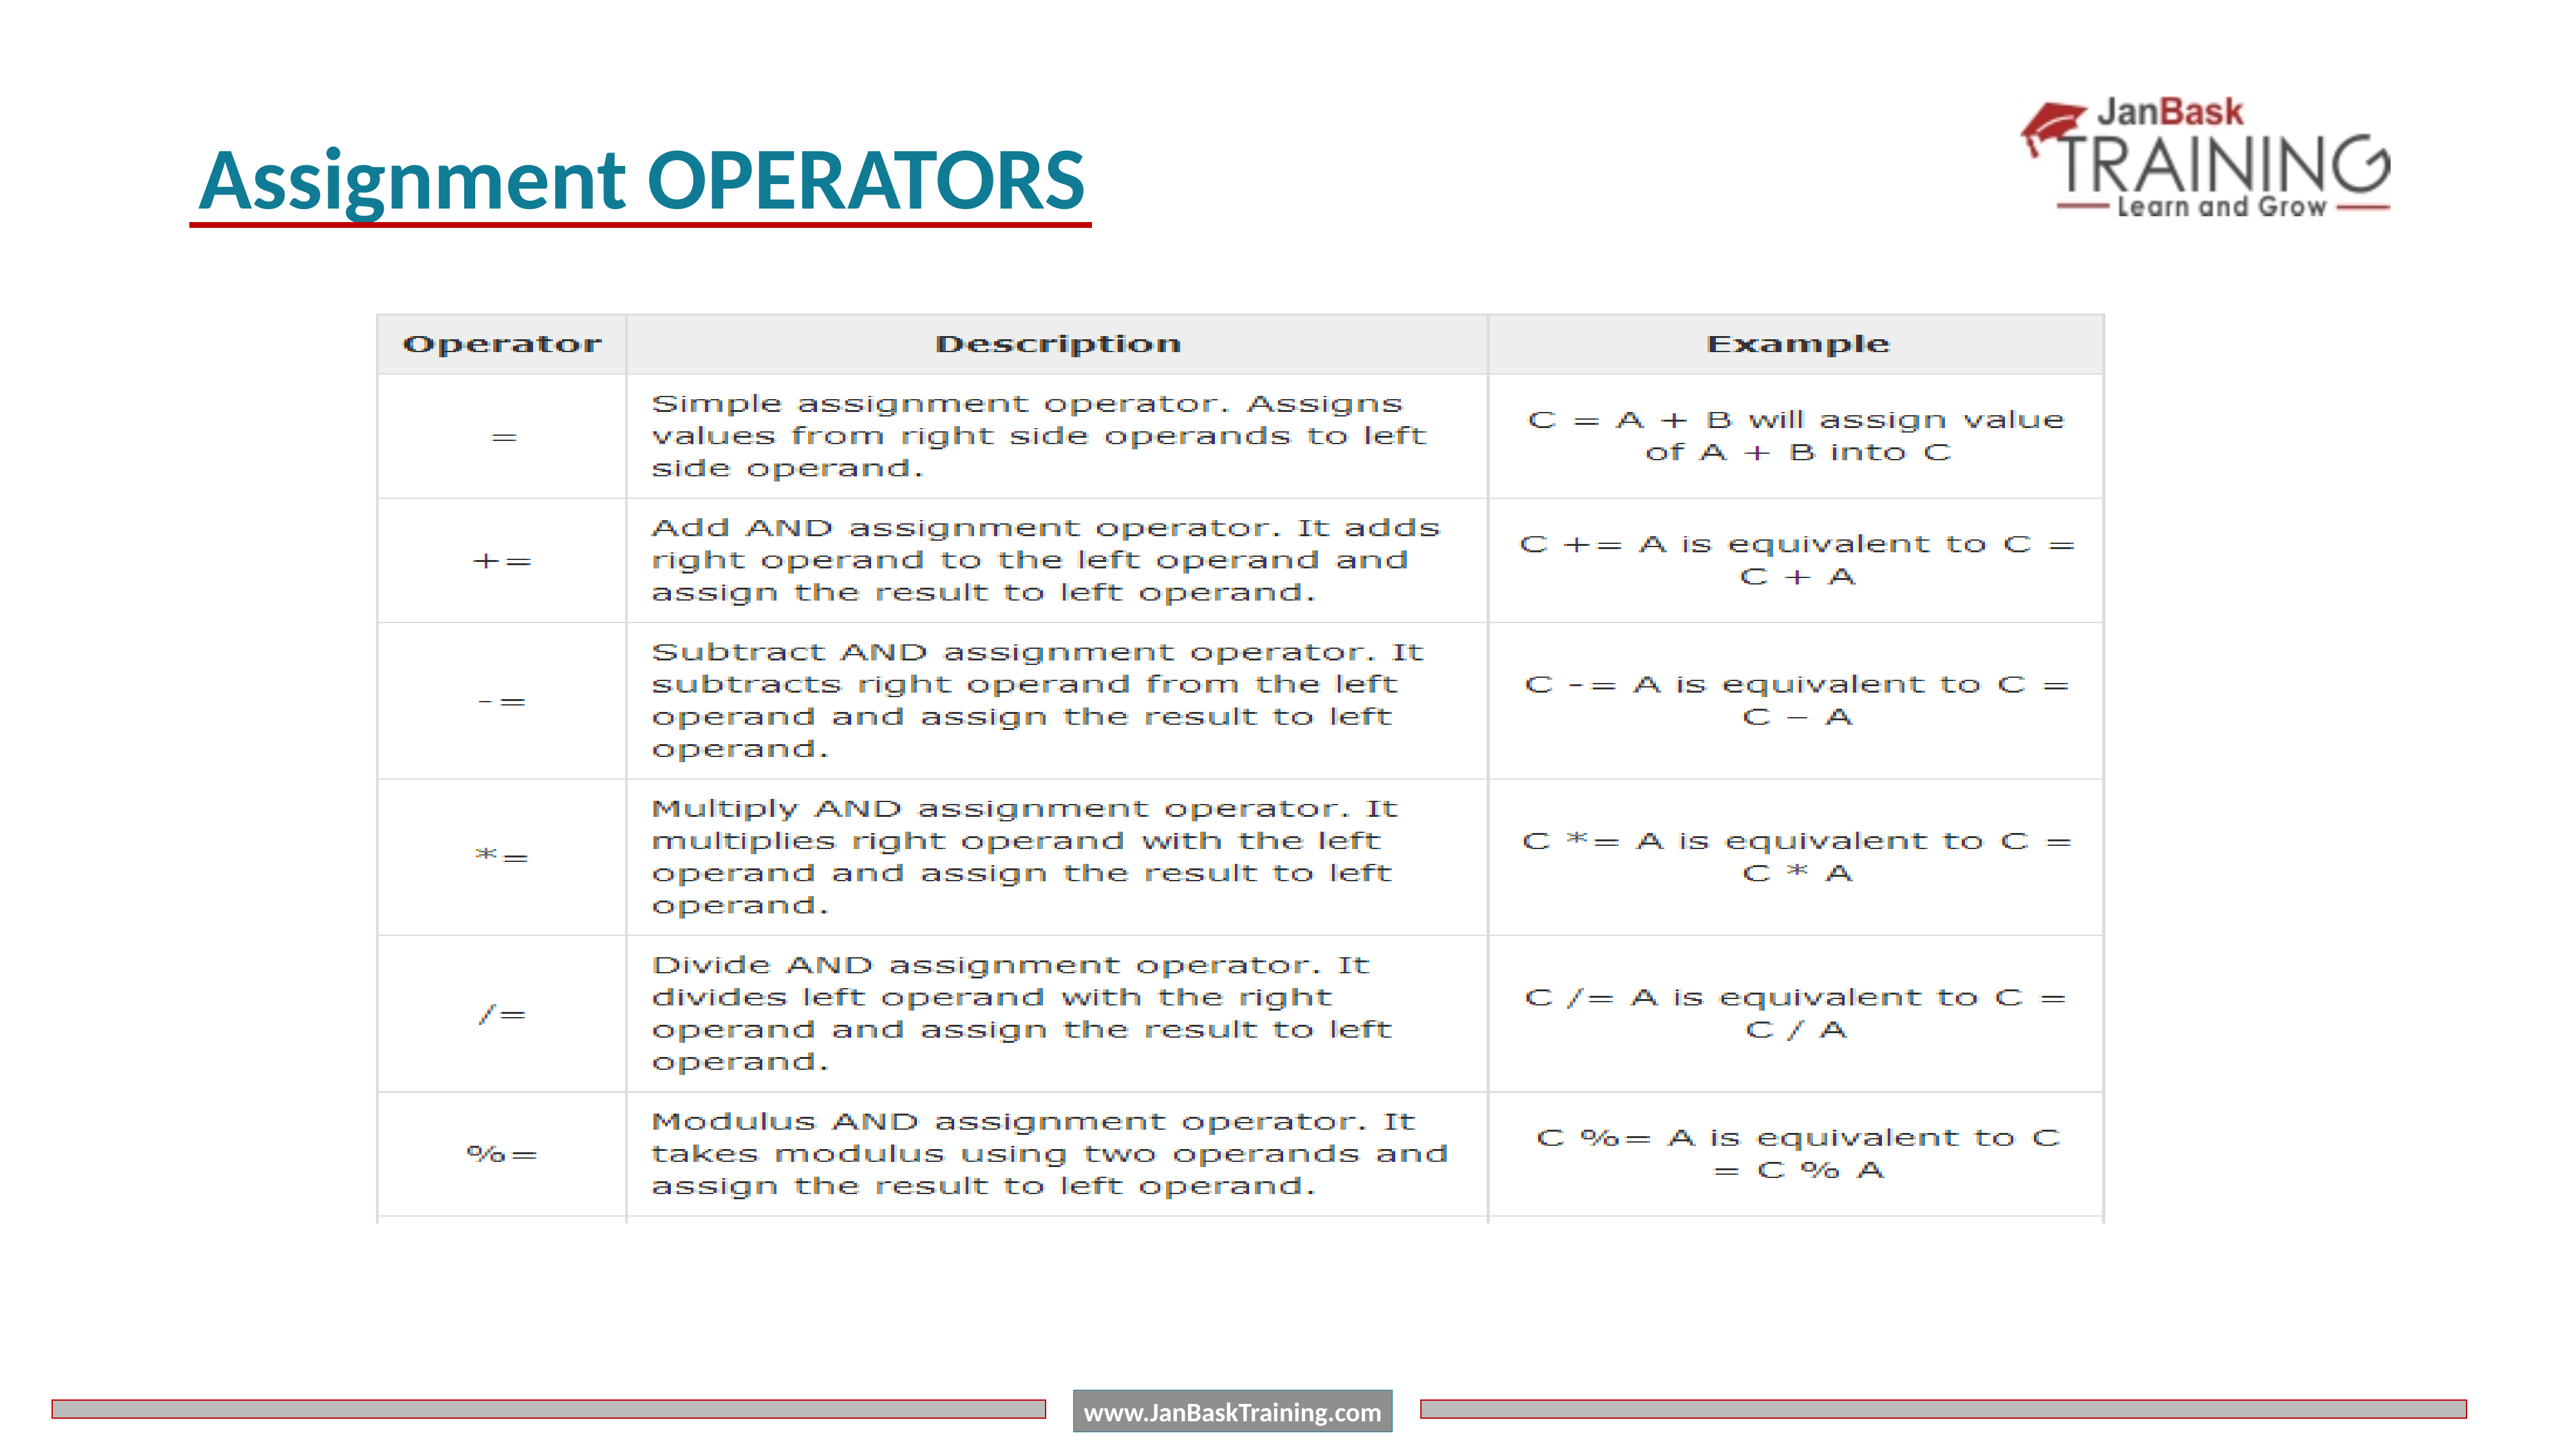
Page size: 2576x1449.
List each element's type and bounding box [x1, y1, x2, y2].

text_box [189, 115, 1996, 306]
picture [362, 306, 2117, 1224]
picture [2020, 97, 2391, 216]
